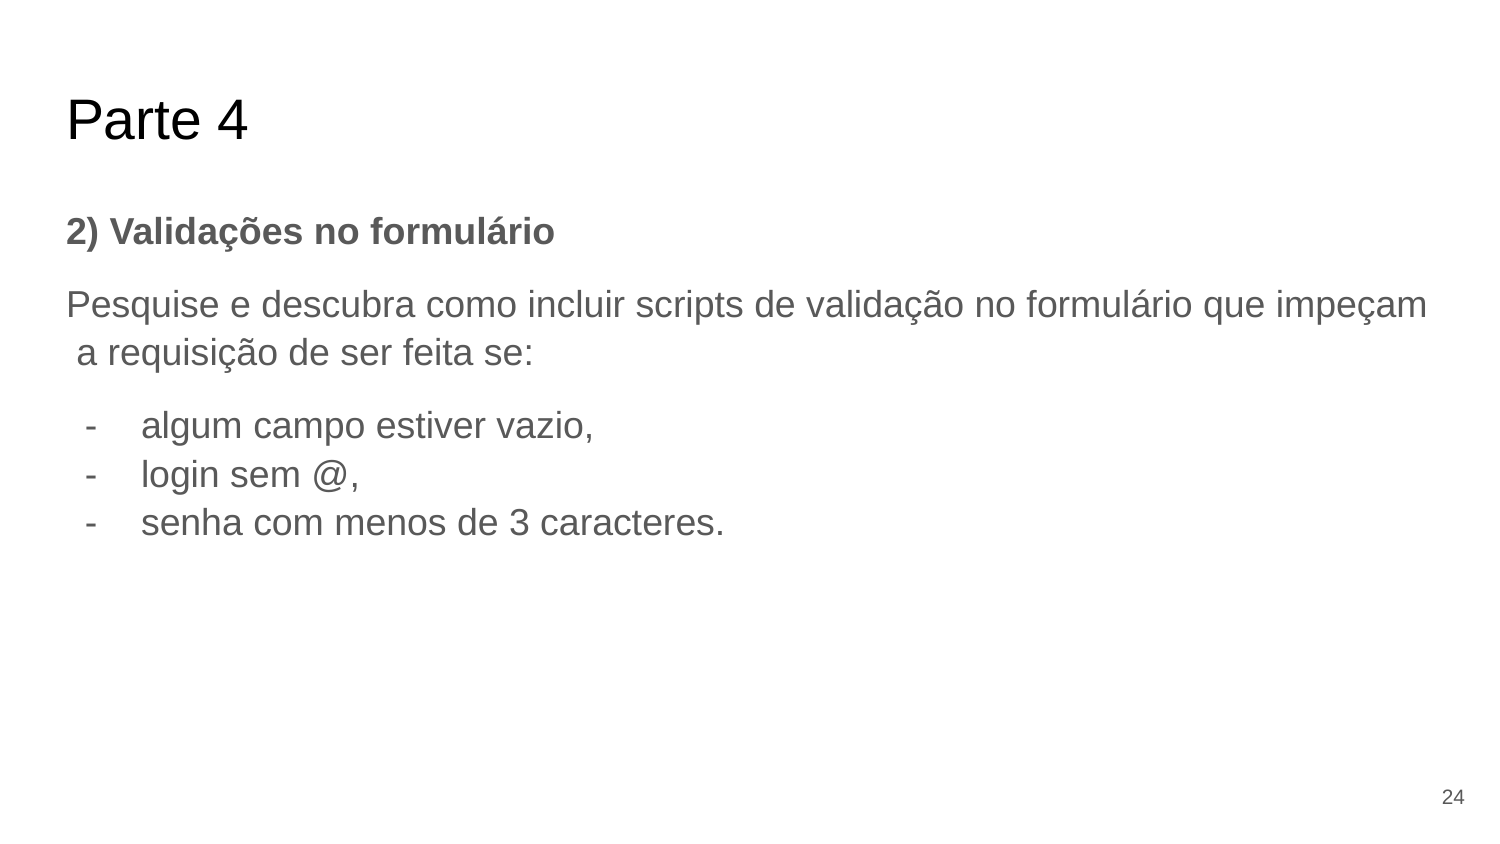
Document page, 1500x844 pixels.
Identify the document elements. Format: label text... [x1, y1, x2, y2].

slide_number ‹#› [1389, 764, 1480, 830]
title Parte 4 [51, 72, 1449, 167]
list 2) Validações no formulário Pesquise e descubra como incluir scripts de validação no formulário que impeçam a requisição de ser feita se: algum campo estiver vazio, login sem @, senha com menos de 3 caracteres. [51, 189, 1449, 750]
